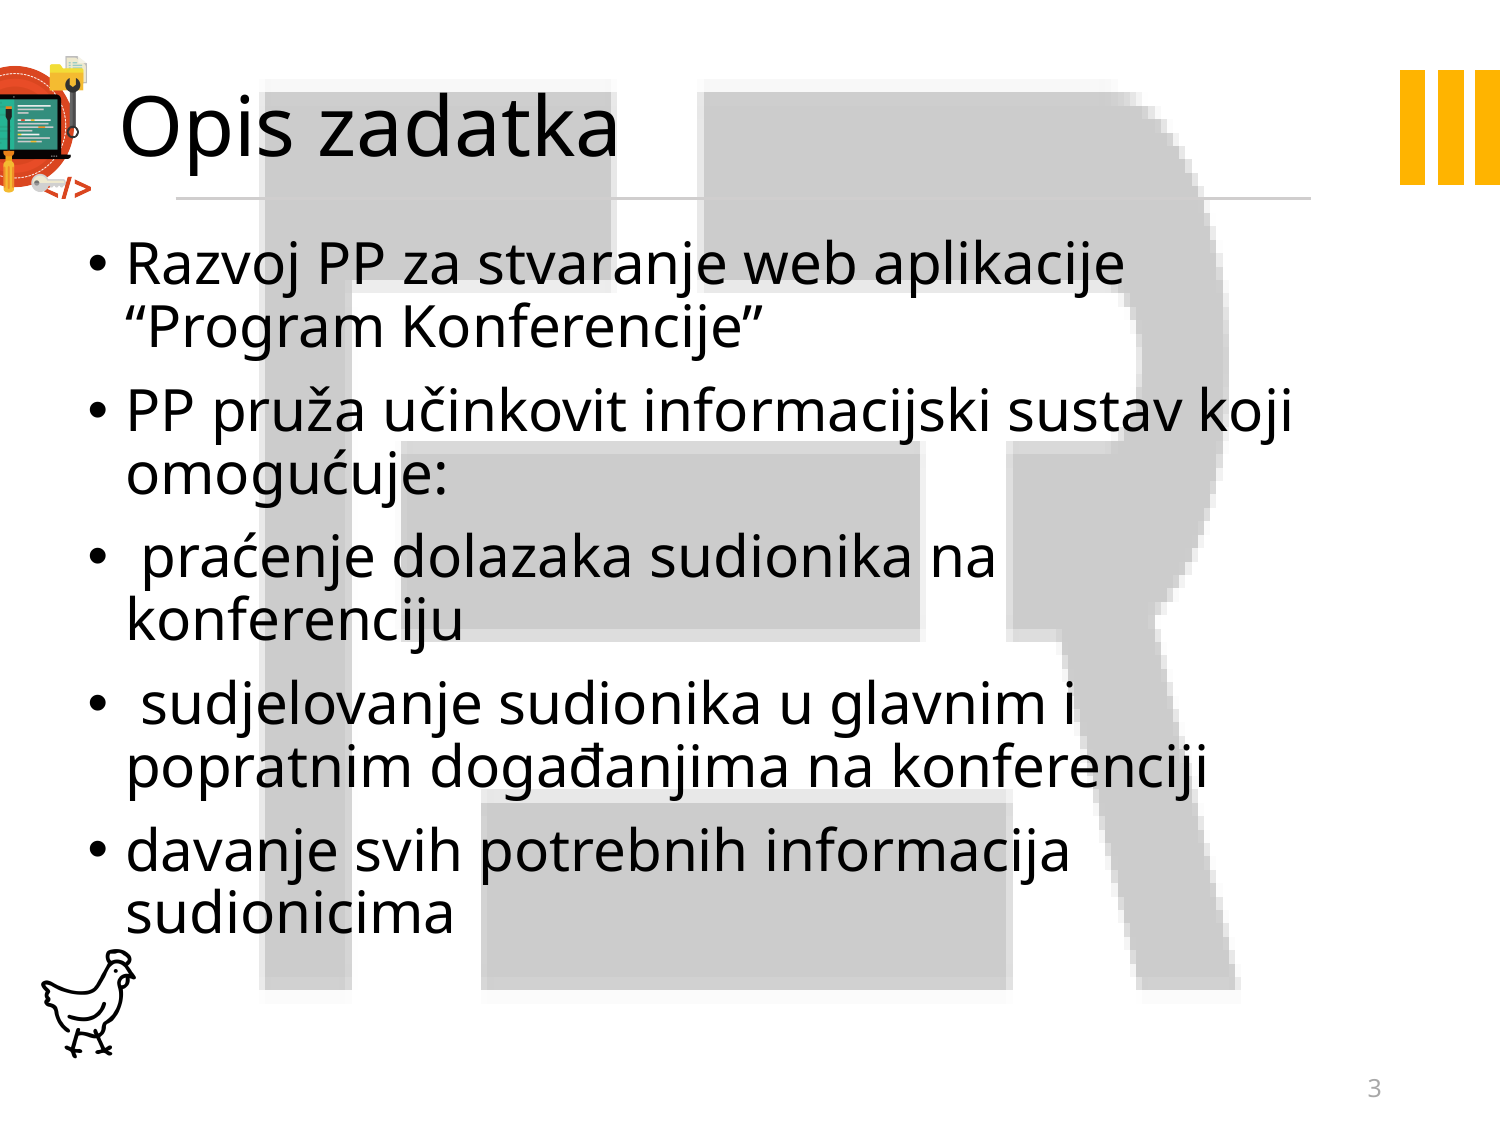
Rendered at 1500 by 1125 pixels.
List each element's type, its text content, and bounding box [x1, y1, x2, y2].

picture [27, 942, 150, 1066]
picture [0, 56, 91, 199]
list Razvoj PP za stvaranje web aplikacije “Program Konferencije” PP pruža učinkovit informacijski sustav koji omogućuje: praćenje dolazaka sudionika na konferenciju sudjelovanje sudionika u glavnim i popratnim događanjima na konferenciji davanje svih potrebnih informacija sudionicima [72, 227, 1367, 1037]
title Opis zadatka [103, 59, 1397, 199]
slide_number 3 [1310, 1065, 1397, 1125]
